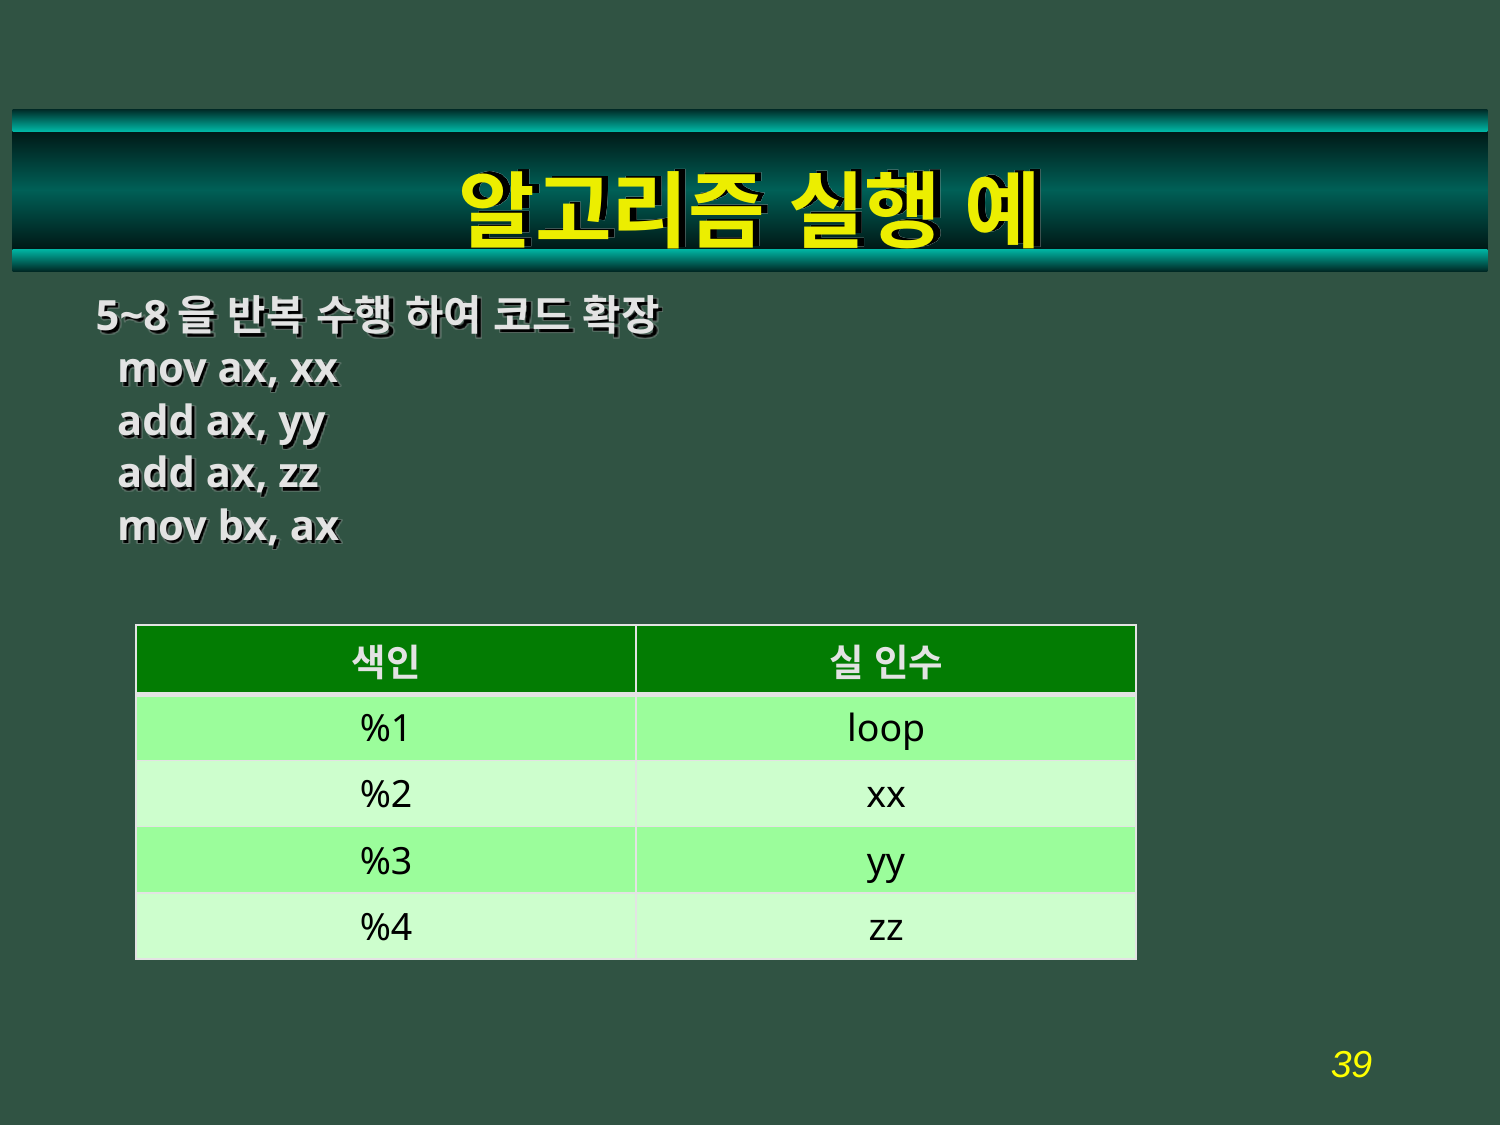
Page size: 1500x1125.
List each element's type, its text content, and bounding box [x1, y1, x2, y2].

table_cell %4 [137, 894, 635, 958]
table_cell zz [637, 894, 1135, 958]
title 알고리즘 실행 예 [112, 146, 1388, 269]
table_header 실 인수 [637, 626, 1135, 692]
slide_number 39 [1074, 1024, 1388, 1101]
table_cell loop [637, 697, 1135, 760]
table_cell xx [637, 761, 1135, 826]
table_header 색인 [137, 626, 635, 692]
list 5~8을 반복 수행 하여 코드 확장 mov ax, xx add ax, yy add ax, zz mov bx, ax [80, 278, 1458, 1090]
table_cell yy [637, 827, 1135, 892]
table_cell %1 [137, 697, 635, 760]
table_cell %3 [137, 827, 635, 892]
table_cell %2 [137, 761, 635, 826]
